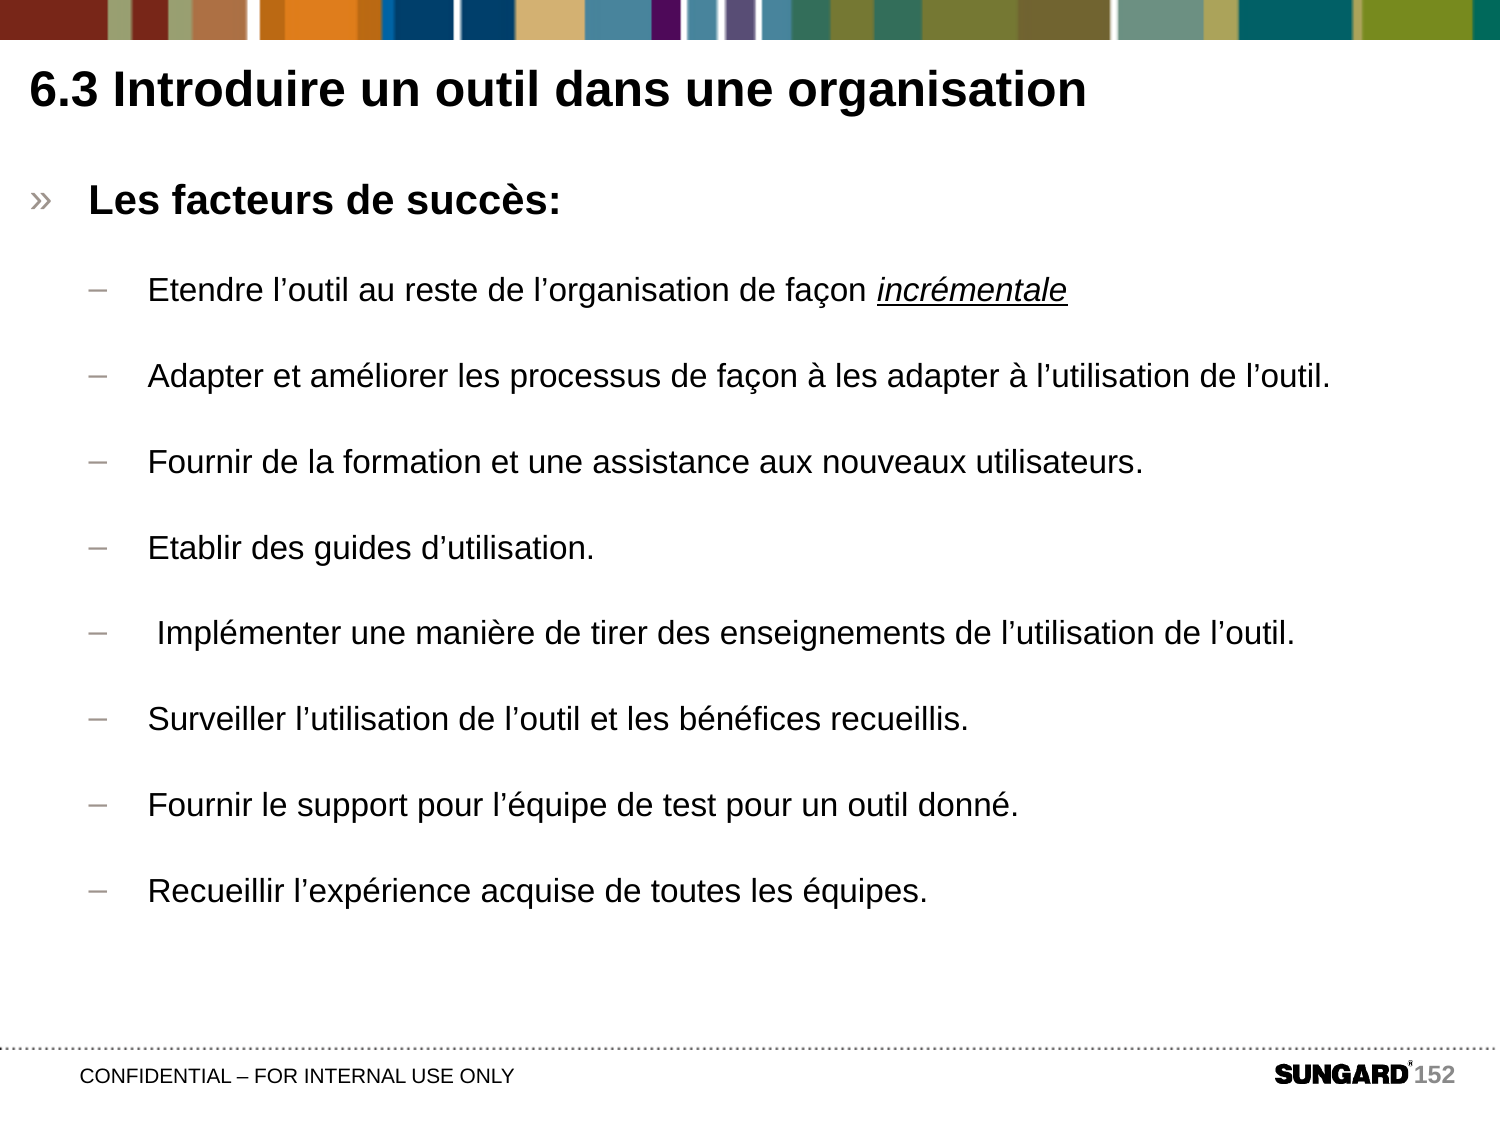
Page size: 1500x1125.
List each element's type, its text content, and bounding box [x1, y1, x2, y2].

list Les facteurs de succès: Etendre l’outil au reste de l’organisation de façon incrémentale Adapter et améliorer les processus de façon à les adapter à l’utilisation de l’outil. Fournir de la formation et une assistance aux nouveaux utilisateurs. Etablir des guides d’utilisation. Implémenter une manière de tirer des enseignements de l’utilisation de l’outil. Surveiller l’utilisation de l’outil et les bénéfices recueillis. Fournir le support pour l’équipe de test pour un outil donné. Recueillir l’expérience acquise de toutes les équipes. [29, 172, 1406, 1030]
picture [1275, 1060, 1396, 1084]
text_box 152 [1396, 1058, 1456, 1088]
picture [0, 0, 1500, 40]
title 6.3 Introduire un outil dans une organisation [29, 55, 1456, 146]
picture [0, 1043, 1500, 1050]
